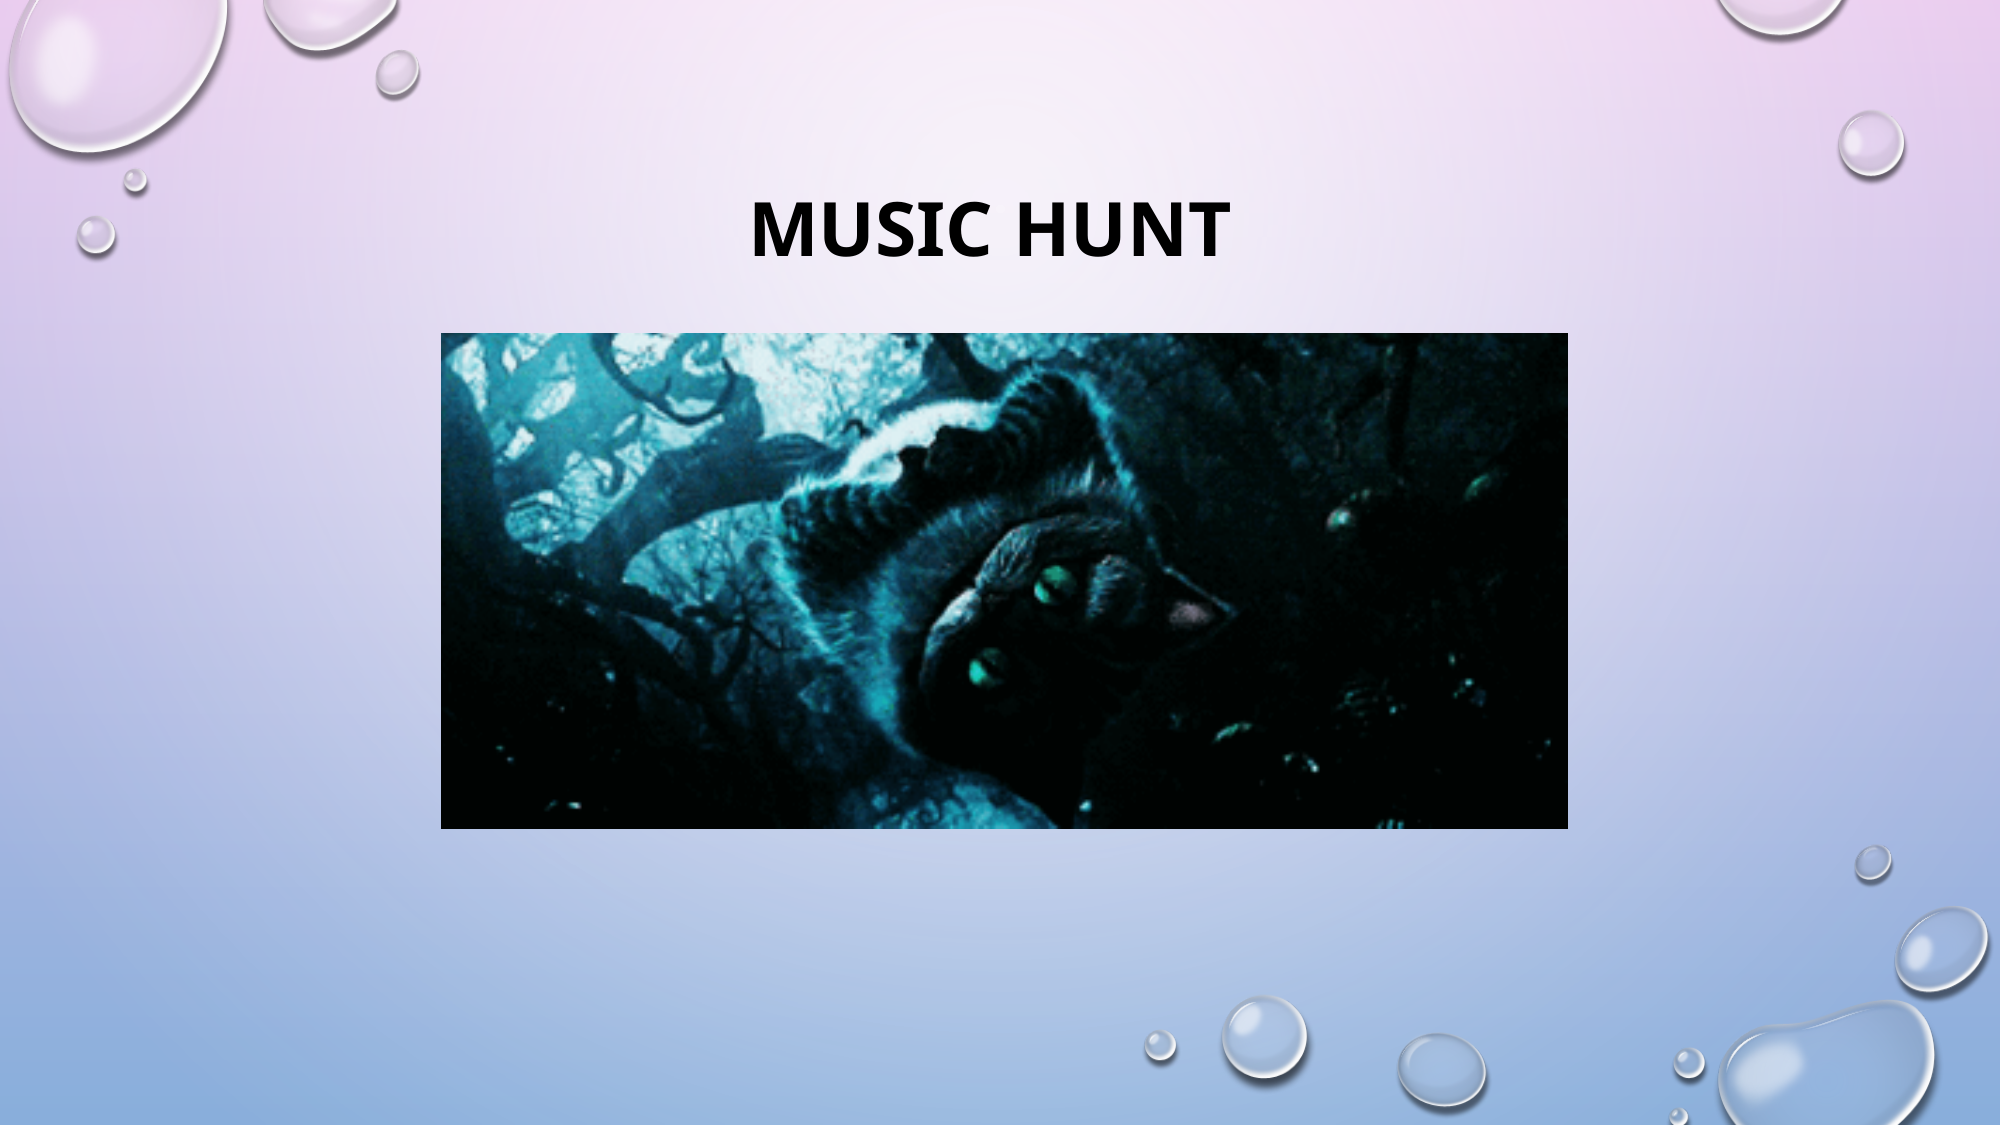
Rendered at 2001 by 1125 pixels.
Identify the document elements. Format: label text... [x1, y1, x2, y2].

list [440, 332, 1568, 829]
picture [0, 0, 2000, 1125]
title Music hunt [149, 101, 1851, 364]
